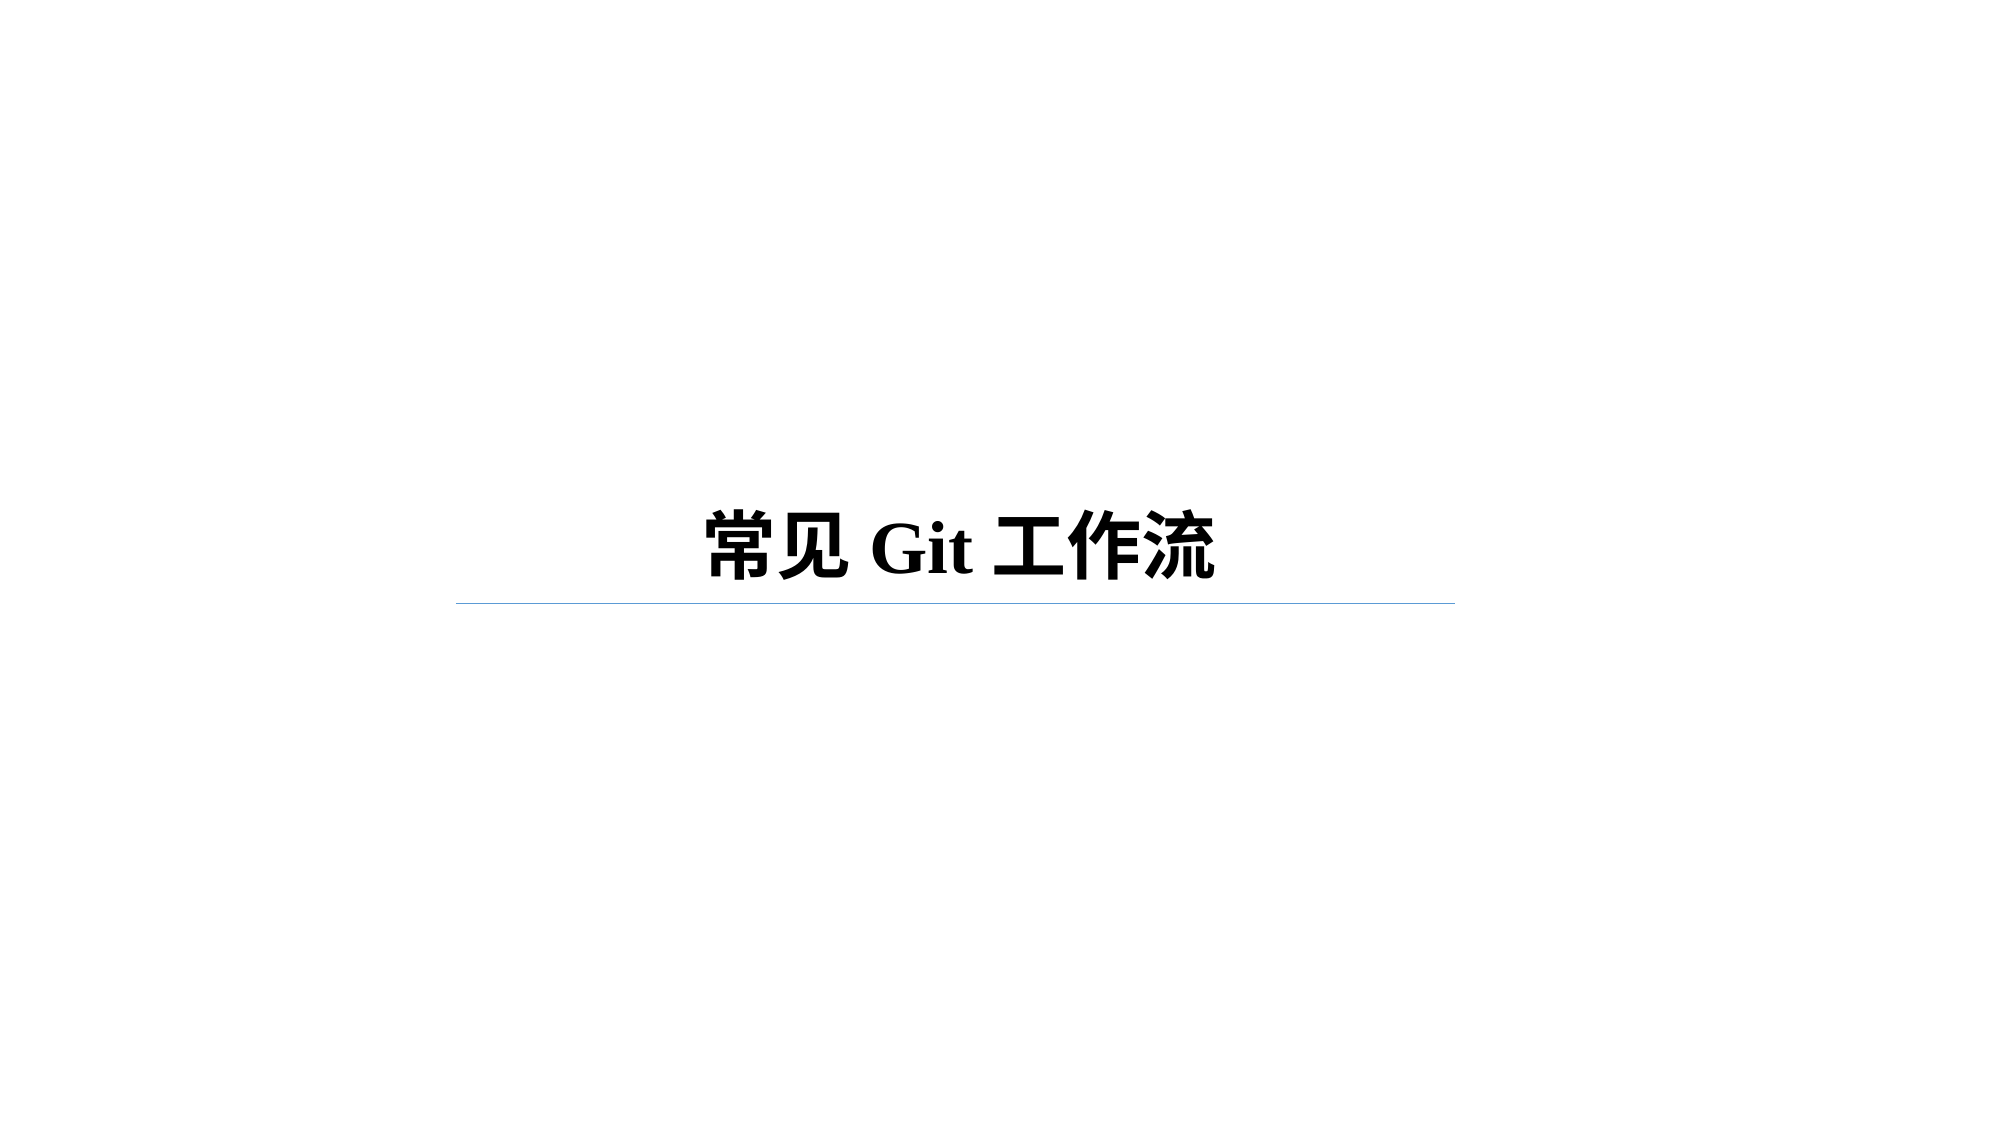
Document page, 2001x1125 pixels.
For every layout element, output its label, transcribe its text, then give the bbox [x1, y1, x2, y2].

text_box 常见Git工作流 [487, 491, 1431, 597]
